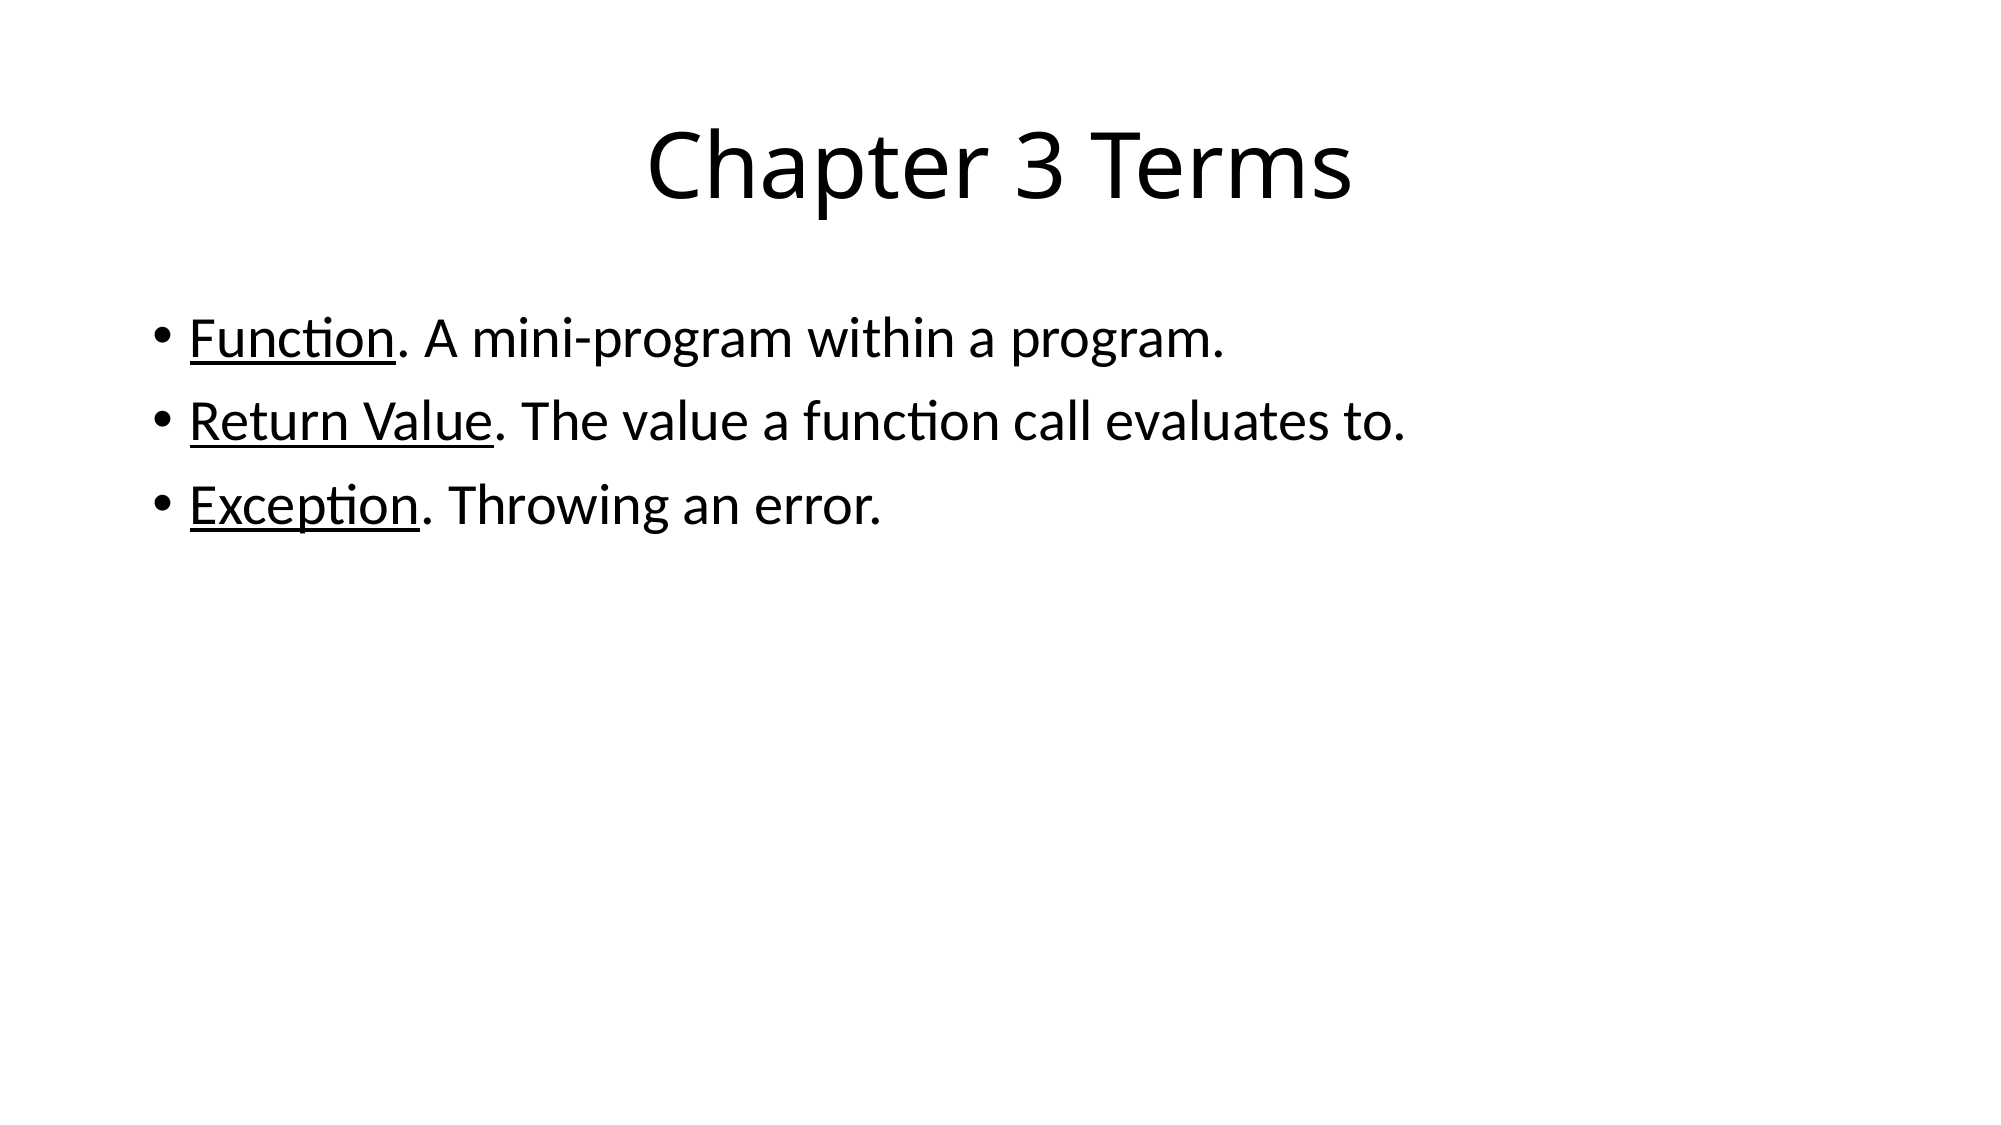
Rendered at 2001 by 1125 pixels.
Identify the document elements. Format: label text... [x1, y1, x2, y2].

title Chapter 3 Terms [137, 59, 1863, 278]
list Function. A mini-program within a program. Return Value. The value a function call evaluates to. Exception. Throwing an error. [137, 299, 1863, 1014]
